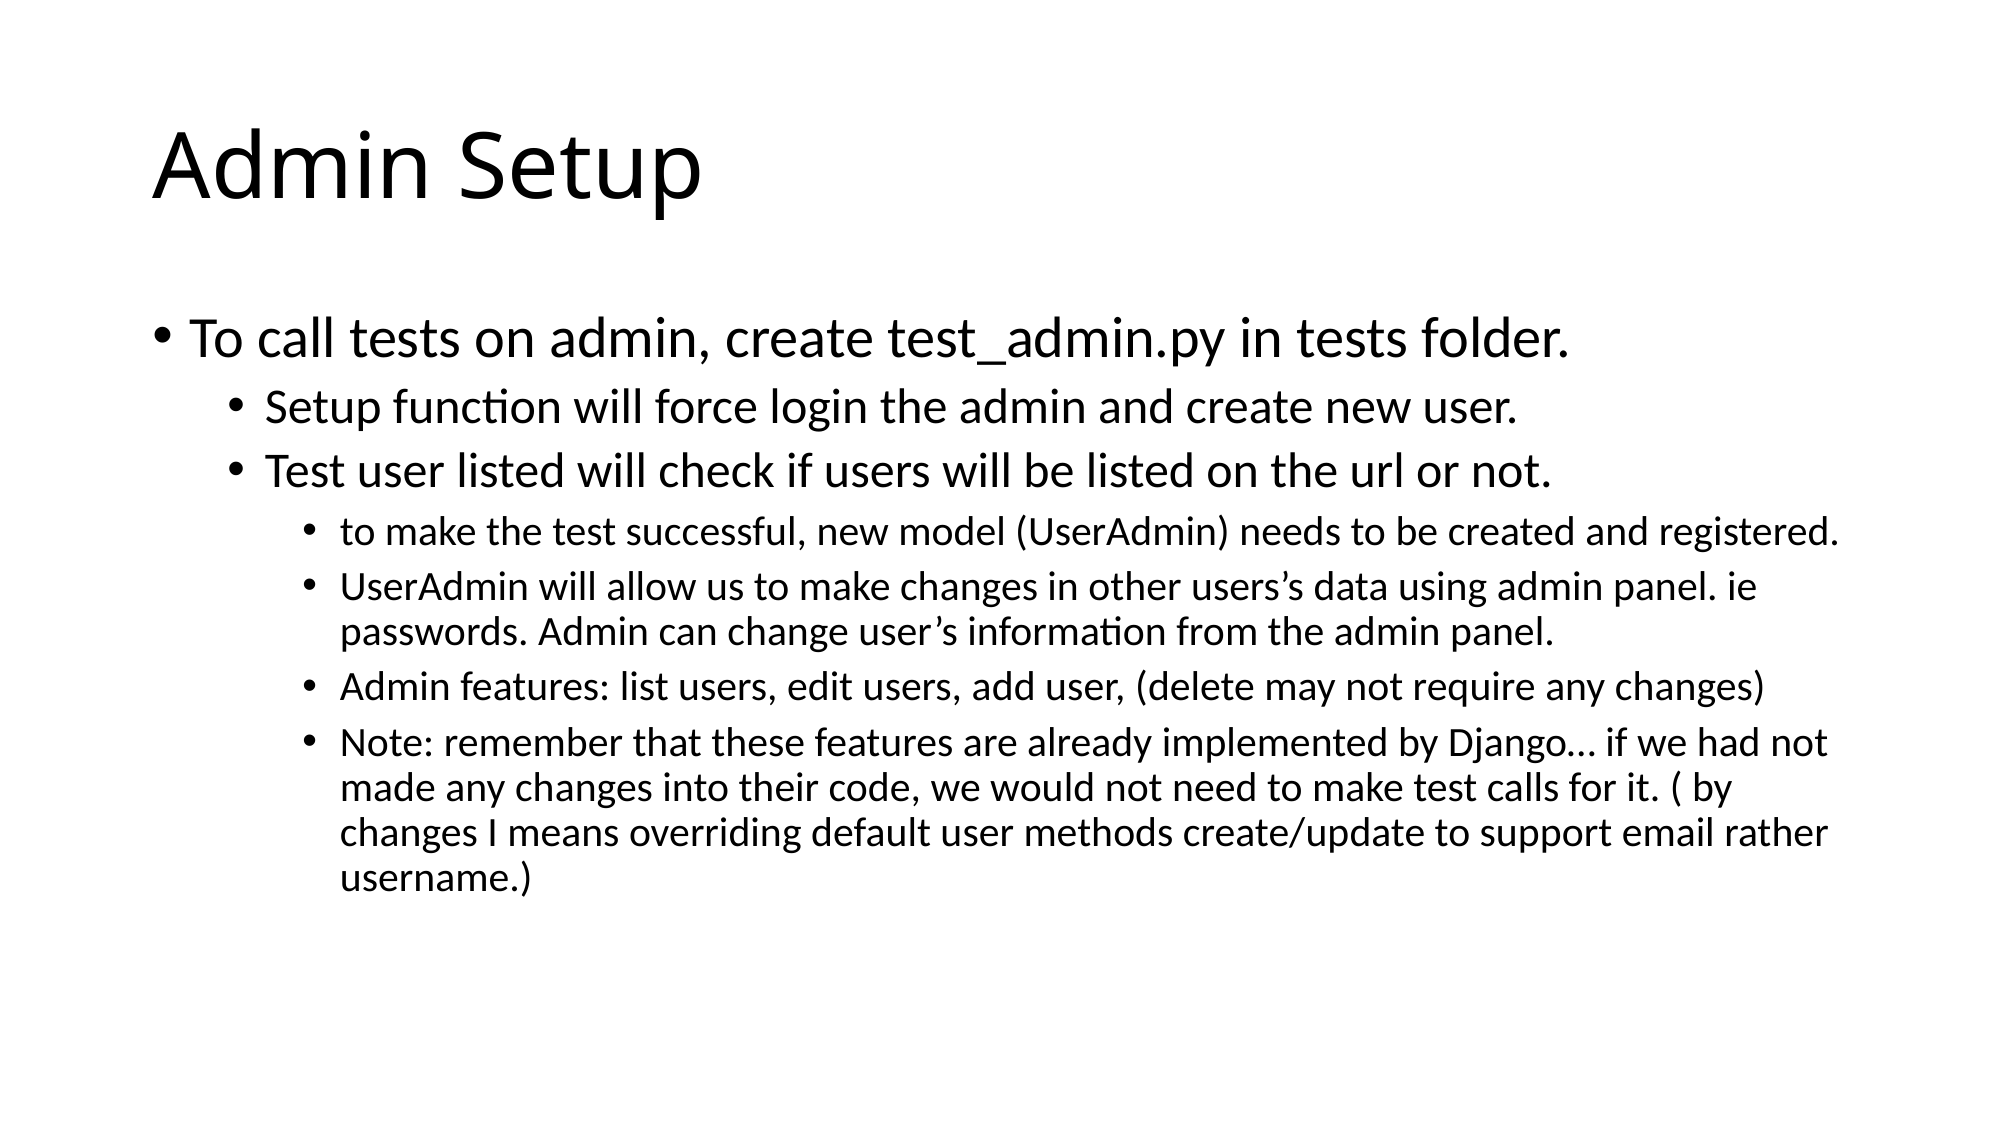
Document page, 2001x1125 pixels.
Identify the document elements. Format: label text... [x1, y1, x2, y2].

title Admin Setup [137, 59, 1863, 278]
list To call tests on admin, create test_admin.py in tests folder. Setup function will force login the admin and create new user. Test user listed will check if users will be listed on the url or not. to make the test successful, new model (UserAdmin) needs to be created and registered. UserAdmin will allow us to make changes in other users’s data using admin panel. ie passwords. Admin can change user’s information from the admin panel. Admin features: list users, edit users, add user, (delete may not require any changes) Note: remember that these features are already implemented by Django… if we had not made any changes into their code, we would not need to make test calls for it. ( by changes I means overriding default user methods create/update to support email rather username.) [137, 299, 1863, 1014]
